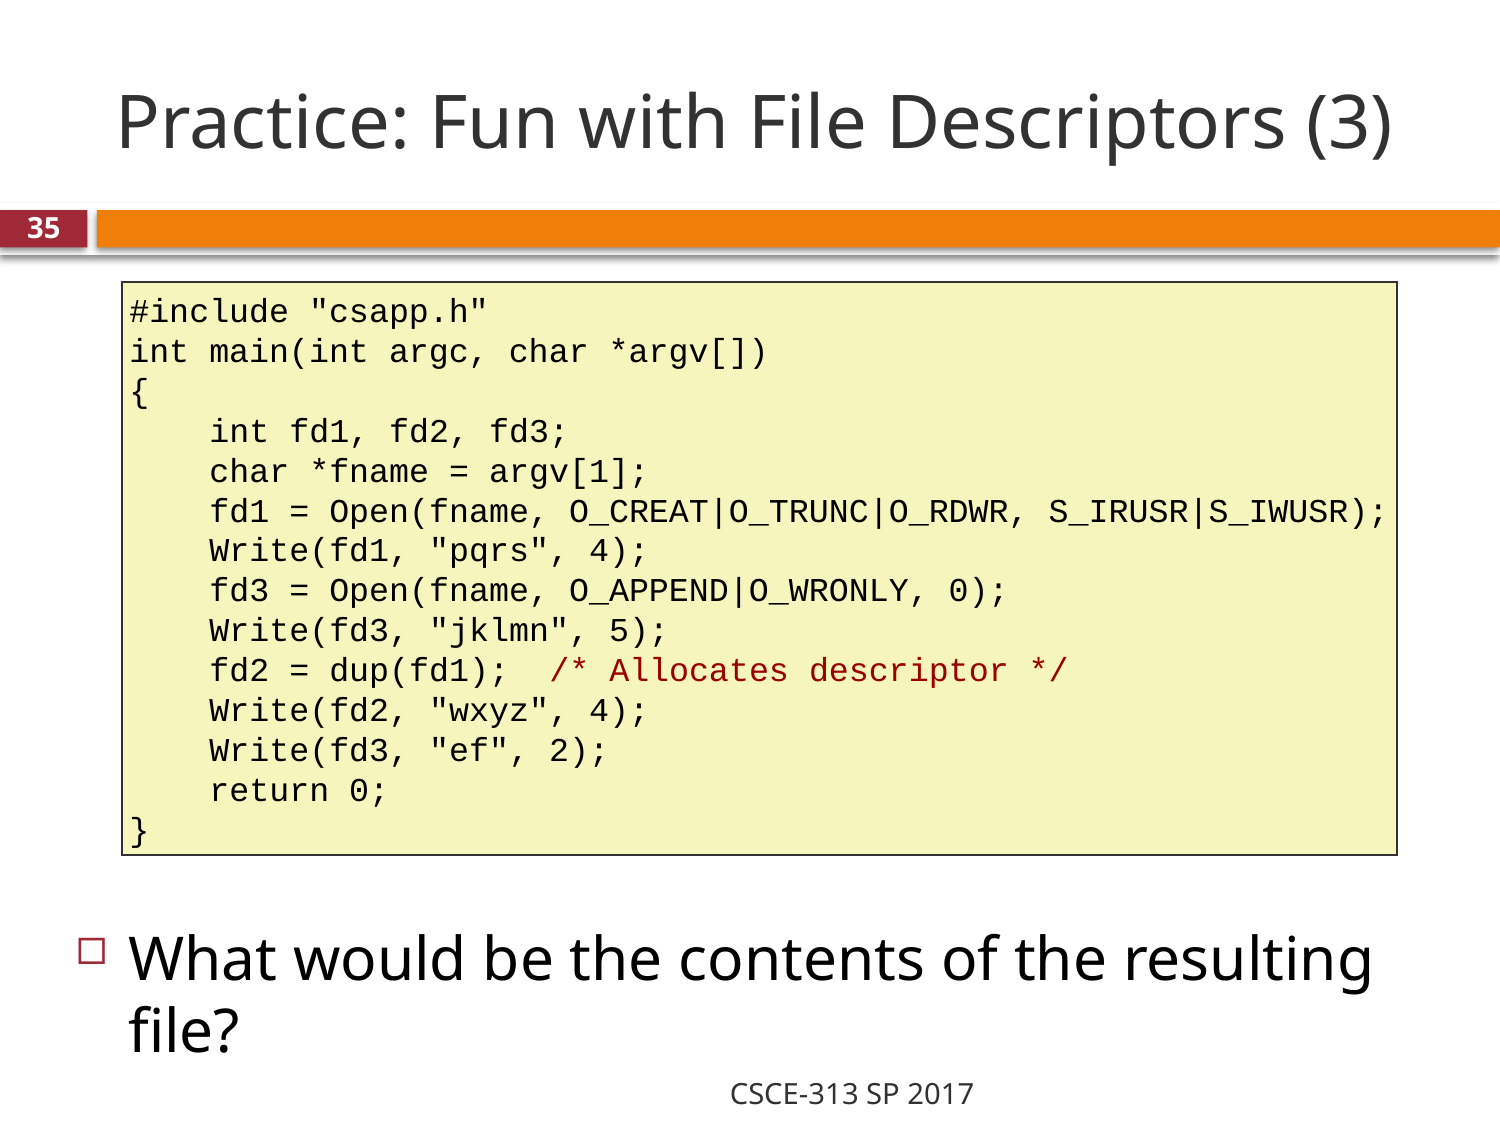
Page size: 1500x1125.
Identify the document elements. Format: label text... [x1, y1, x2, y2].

list What would be the contents of the resulting file? [60, 912, 1424, 1000]
footer CSCE-313 SP 2017 [99, 1065, 990, 1125]
text_box #include "csapp.h" int main(int argc, char *argv[]) { int fd1, fd2, fd3; char *fname = argv[1]; fd1 = Open(fname, O_CREAT|O_TRUNC|O_RDWR, S_IRUSR|S_IWUSR); Write(fd1, "pqrs", 4); fd3 = Open(fname, O_APPEND|O_WRONLY, 0); Write(fd3, "jklmn", 5); fd2 = dup(fd1); /* Allocates descriptor */ Write(fd2, "wxyz", 4); Write(fd3, "ef", 2); return 0; } [121, 281, 1398, 856]
title Practice: Fun with File Descriptors (3) [100, 37, 1438, 200]
slide_number 35 [0, 208, 88, 249]
